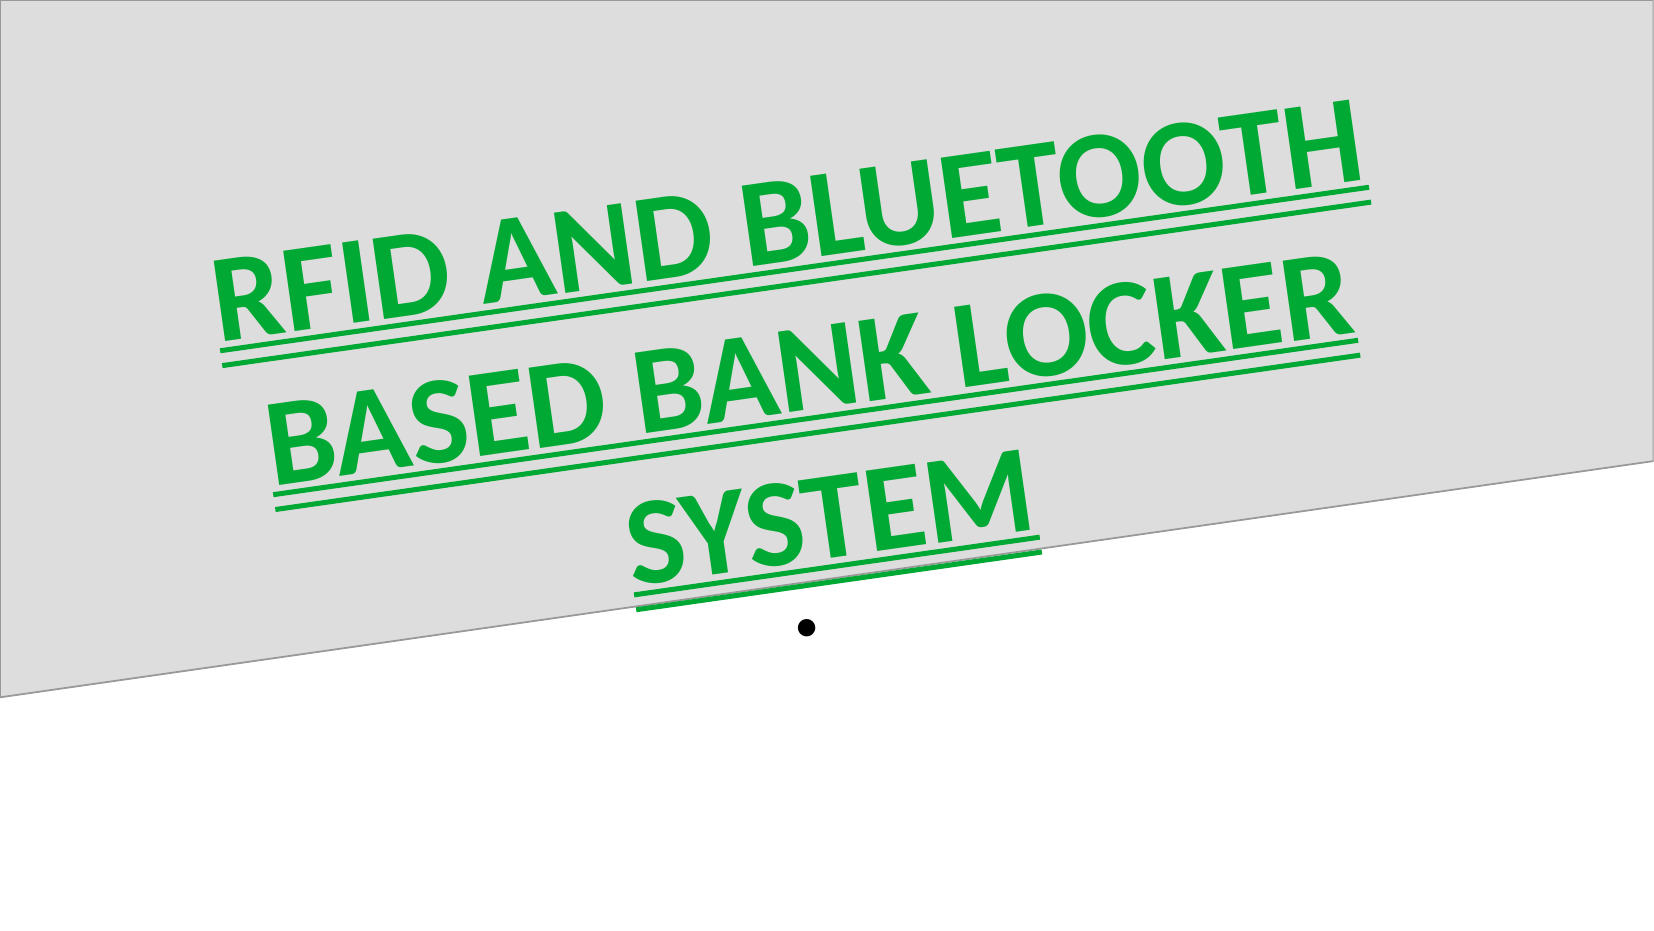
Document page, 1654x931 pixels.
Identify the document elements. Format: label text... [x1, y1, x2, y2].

text_box [100, 478, 1545, 781]
title RFID AND BLUETOOTH BASED BANK LOCKER SYSTEM [50, 70, 1565, 650]
